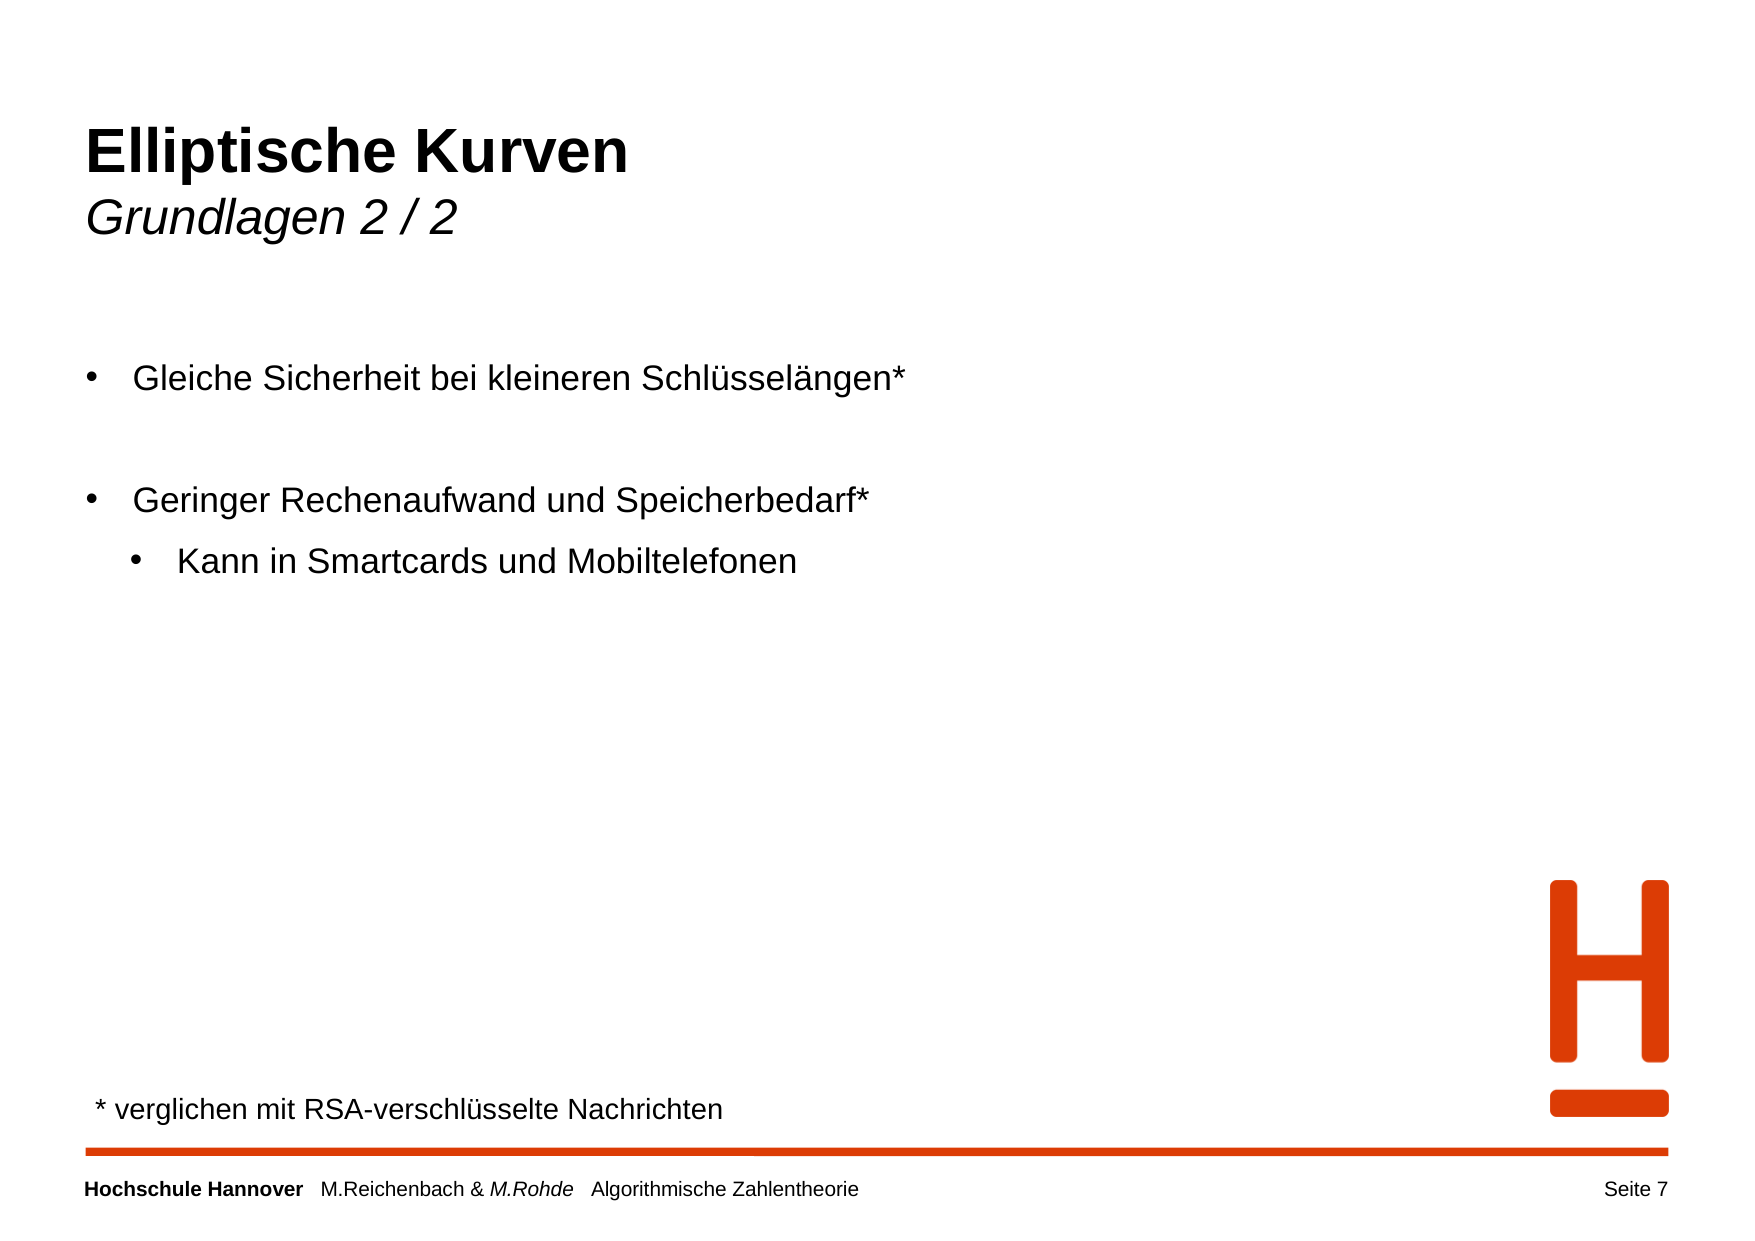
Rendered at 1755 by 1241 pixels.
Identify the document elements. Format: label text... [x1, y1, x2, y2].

list Gleiche Sicherheit bei kleineren Schlüsselängen* Geringer Rechenaufwand und Speicherbedarf* Kann in Smartcards und Mobiltelefonen [85, 350, 1539, 1093]
slide_number Seite 7 [1467, 1175, 1669, 1213]
text_box * verglichen mit RSA-verschlüsselte Nachrichten [80, 1083, 739, 1134]
title Elliptische Kurven Grundlagen 2 / 2 [85, 110, 1669, 266]
picture [1550, 880, 1669, 1117]
